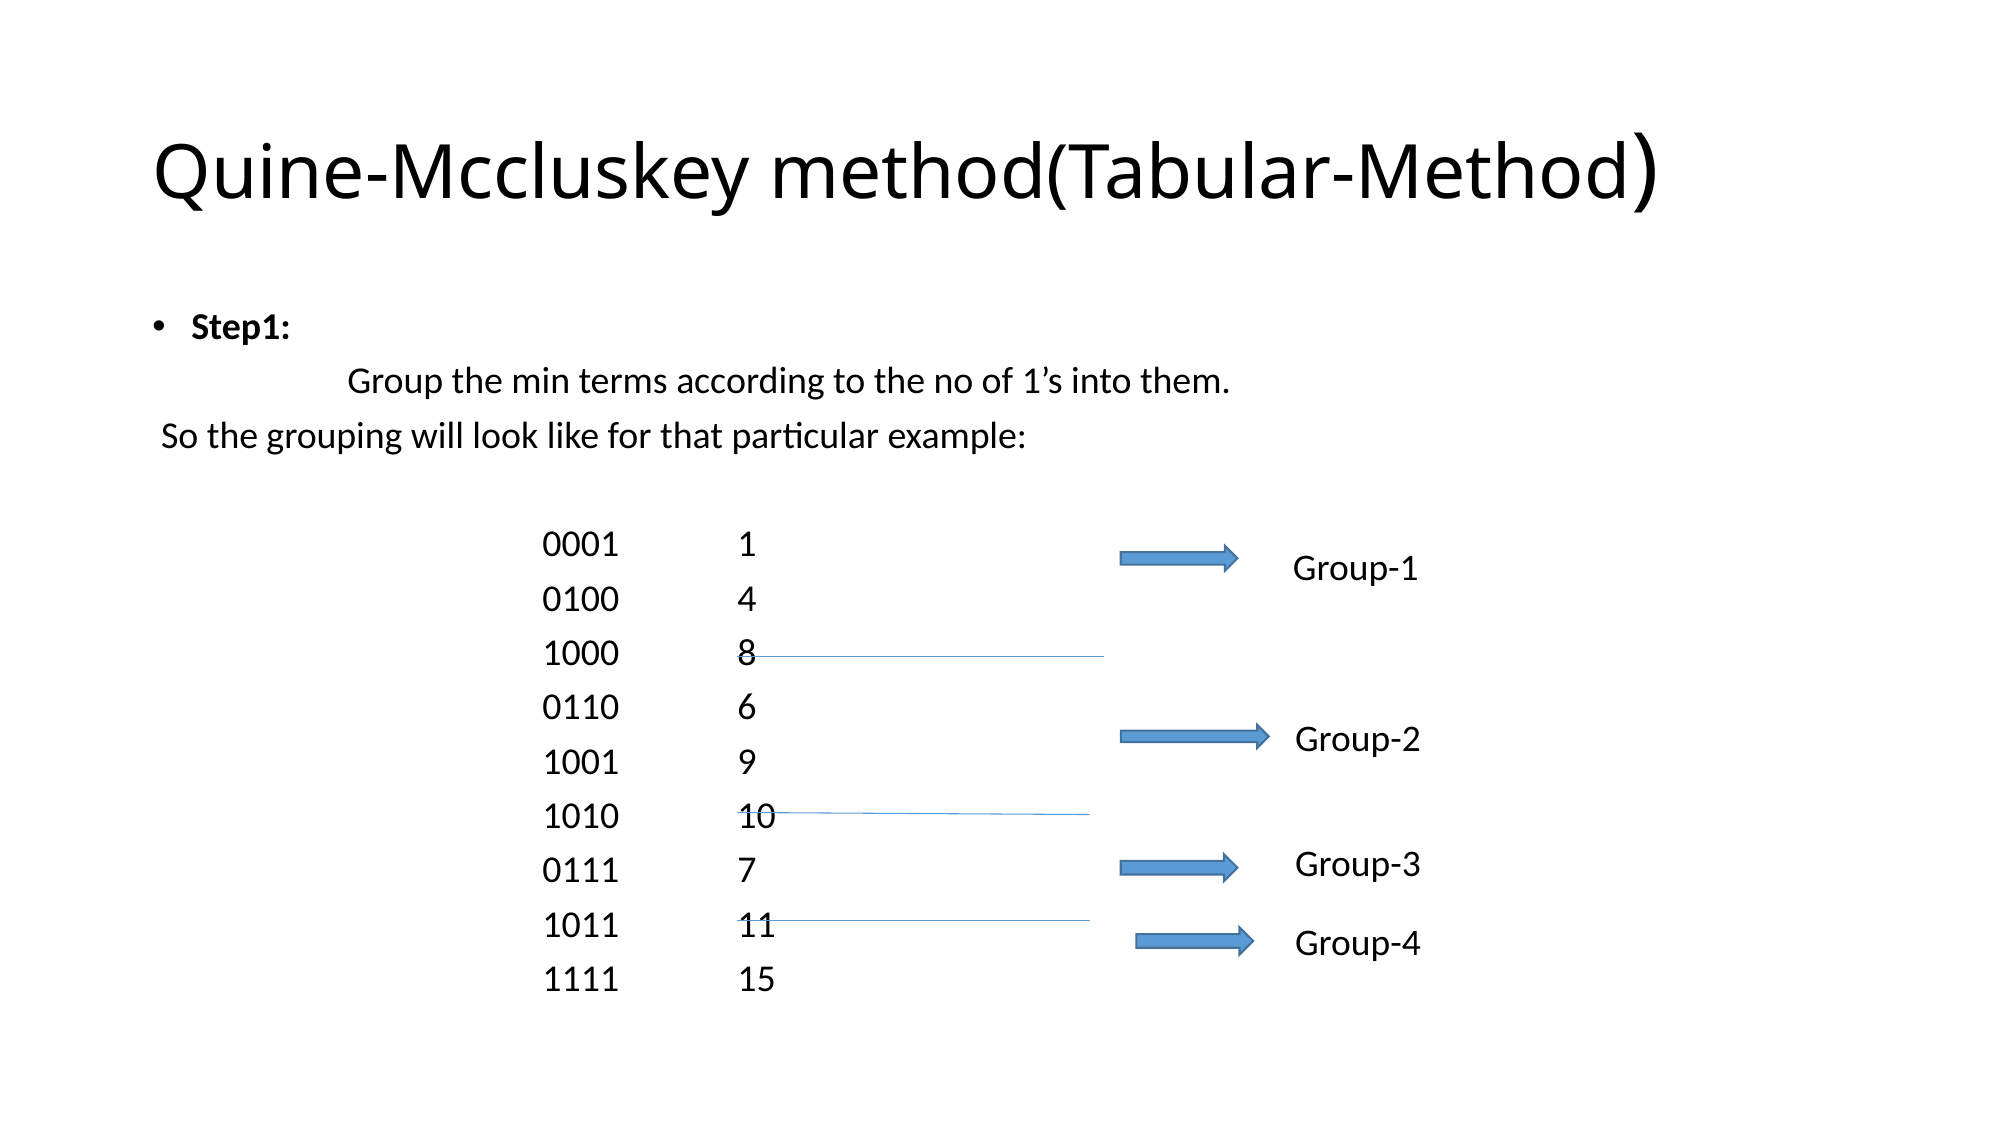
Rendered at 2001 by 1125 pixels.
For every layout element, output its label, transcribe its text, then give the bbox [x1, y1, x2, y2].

text_box Group-1 [1278, 535, 1548, 596]
title Quine-Mccluskey method(Tabular-Method) [137, 59, 1863, 278]
text_box Group-4 [1280, 910, 1550, 971]
text_box [1119, 543, 1239, 574]
list Step1: Group the min terms according to the no of 1’s into them. So the grouping will look like for that particular example: 0001 1 0100 4 1000 8 0110 6 1001 9 1010 10 0111 7 1011 11 1111 15 [137, 299, 1863, 1014]
text_box Group-3 [1280, 831, 1550, 892]
text_box [1135, 924, 1255, 958]
text_box [1119, 722, 1271, 751]
text_box [1119, 851, 1239, 884]
text_box Group-2 [1280, 706, 1550, 766]
